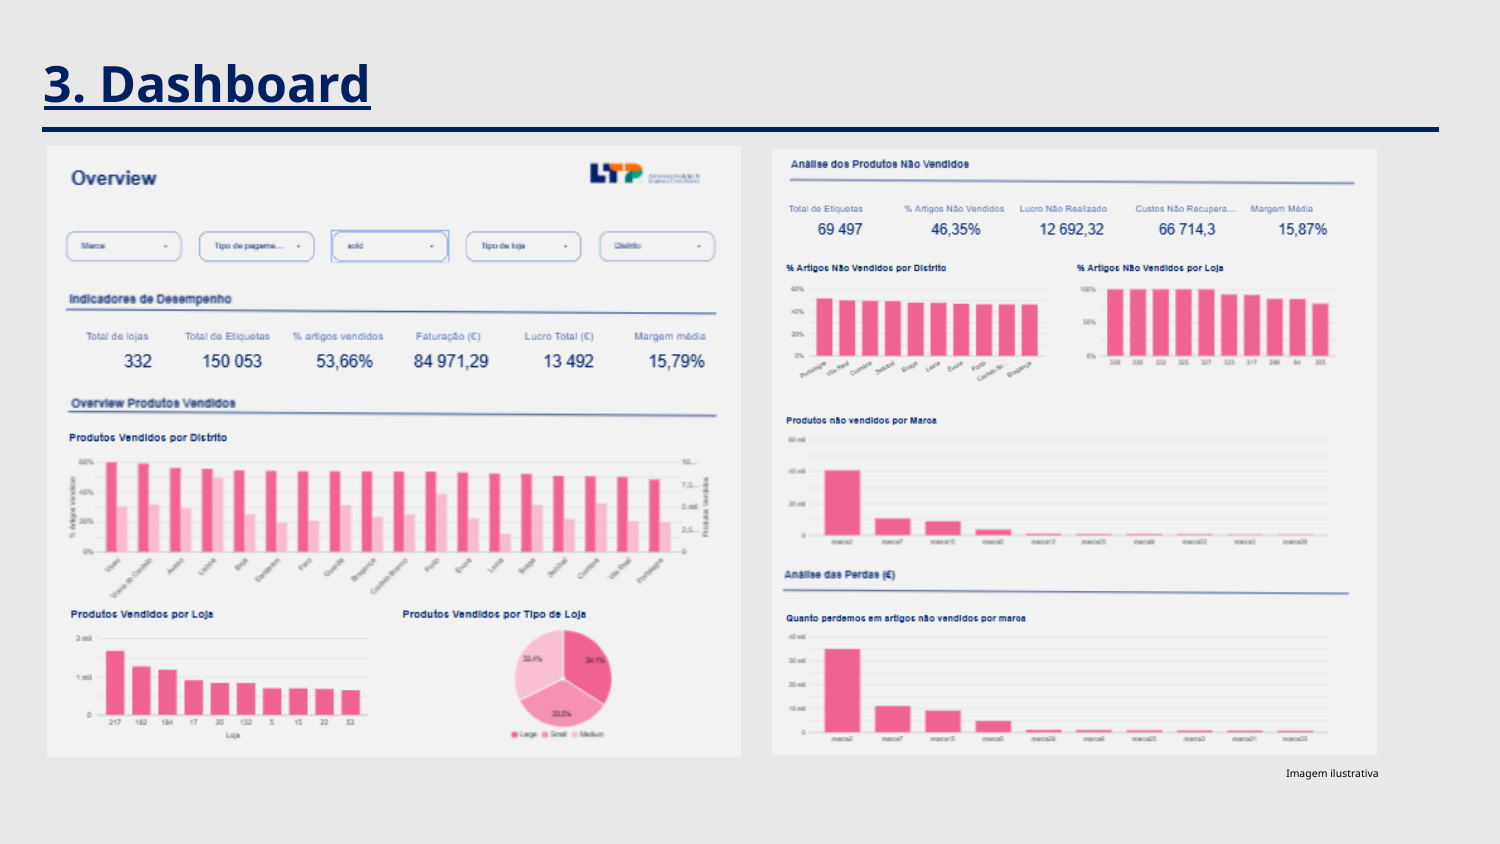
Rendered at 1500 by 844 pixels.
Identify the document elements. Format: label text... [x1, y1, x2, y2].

text_box Imagem ilustrativa [1271, 760, 1451, 788]
picture [47, 146, 741, 758]
picture [772, 148, 1377, 755]
title 3. Dashboard [32, 38, 1397, 130]
